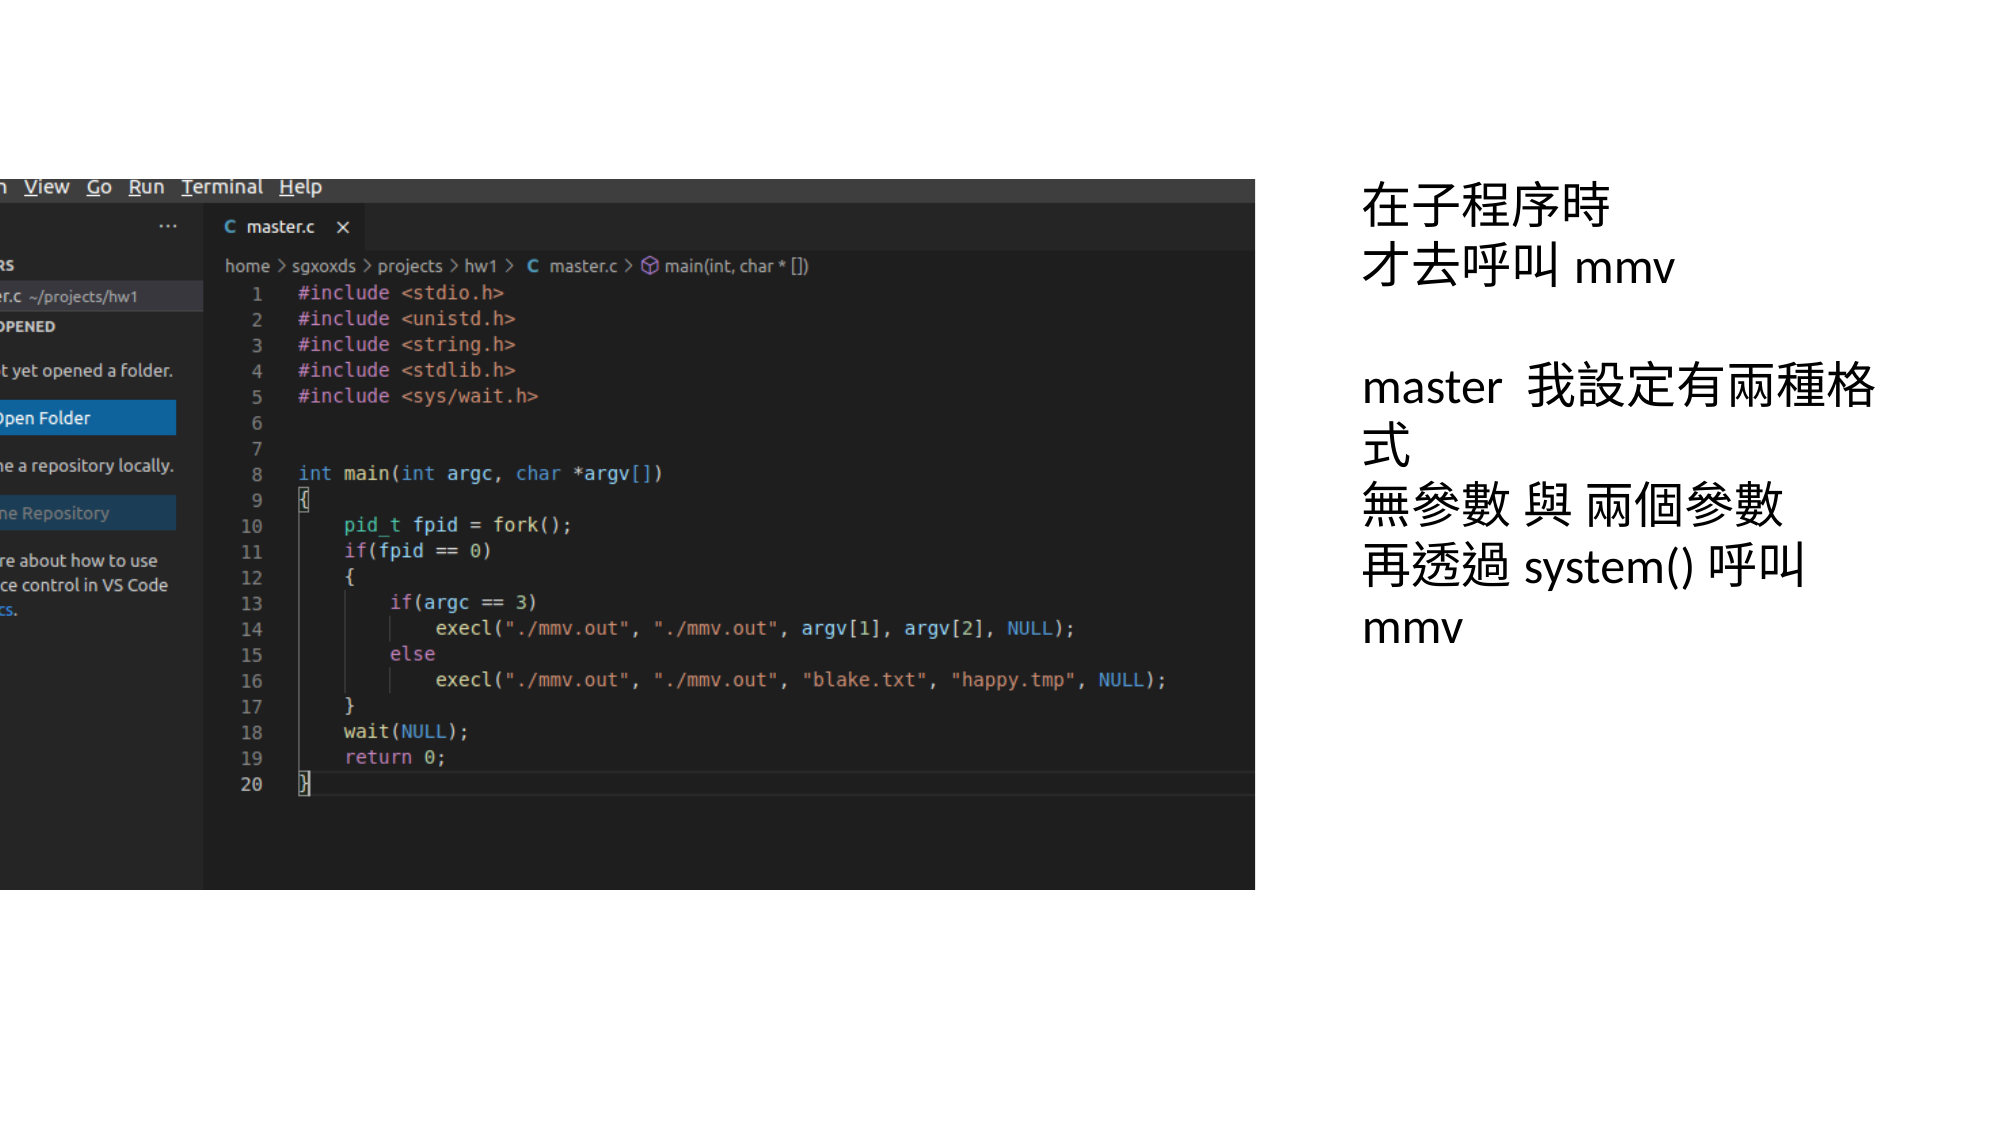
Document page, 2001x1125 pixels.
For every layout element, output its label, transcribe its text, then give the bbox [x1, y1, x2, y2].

picture [0, 179, 1256, 890]
text_box 在子程序時 才去呼叫mmv master 我設定有兩種格式 無參數 與 兩個參數 再透過system()呼叫mmv [1347, 166, 1935, 662]
